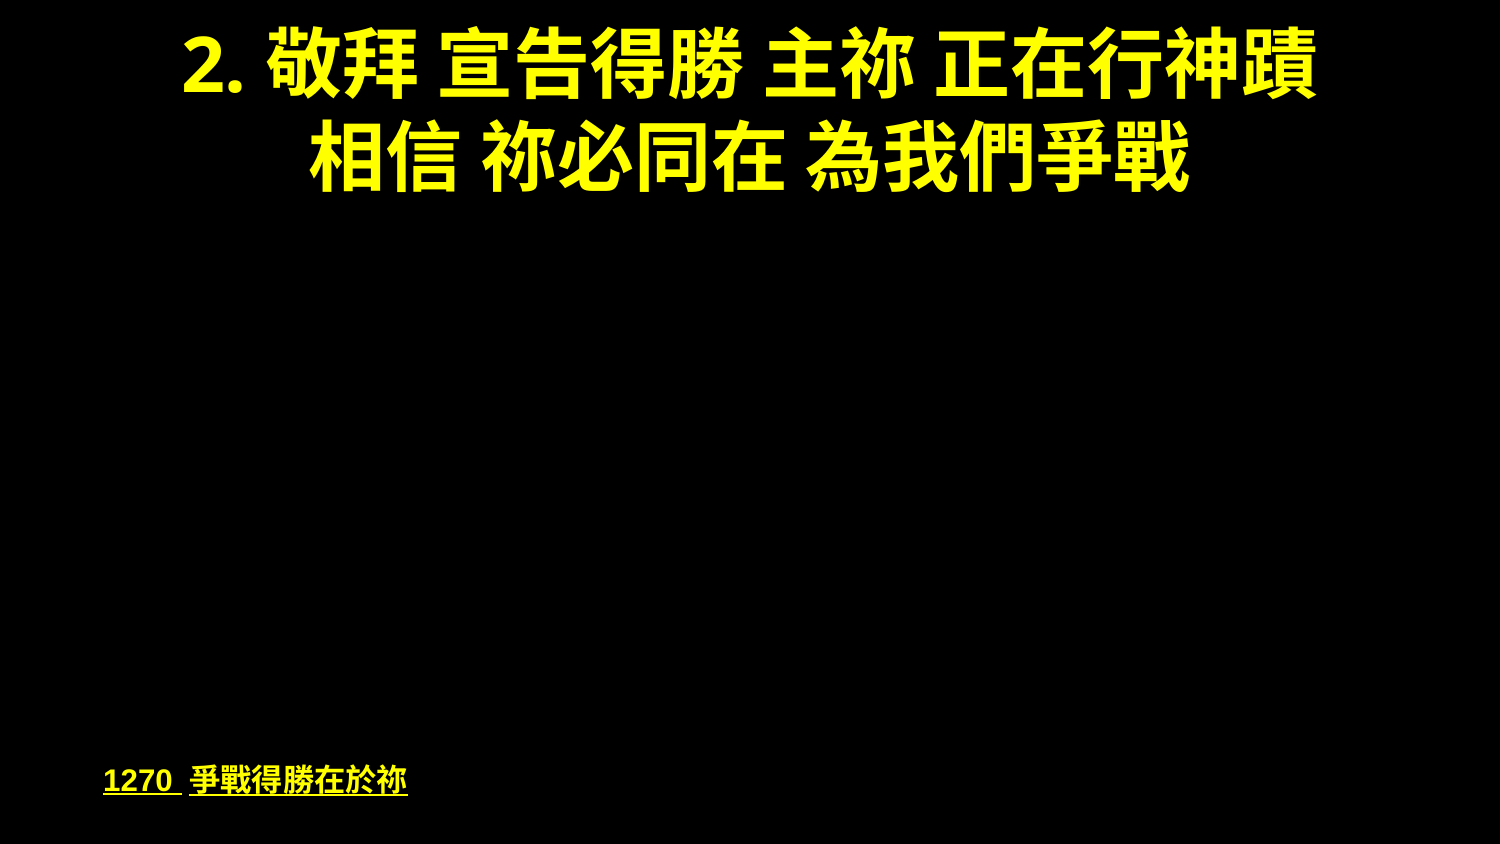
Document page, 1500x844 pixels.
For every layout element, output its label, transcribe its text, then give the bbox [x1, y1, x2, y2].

list 2.敬拜 宣告得勝 主祢 正在行神蹟 相信 祢必同在 為我們爭戰 [0, 8, 1500, 224]
text_box 1270 爭戰得勝在於祢 [88, 752, 1063, 815]
